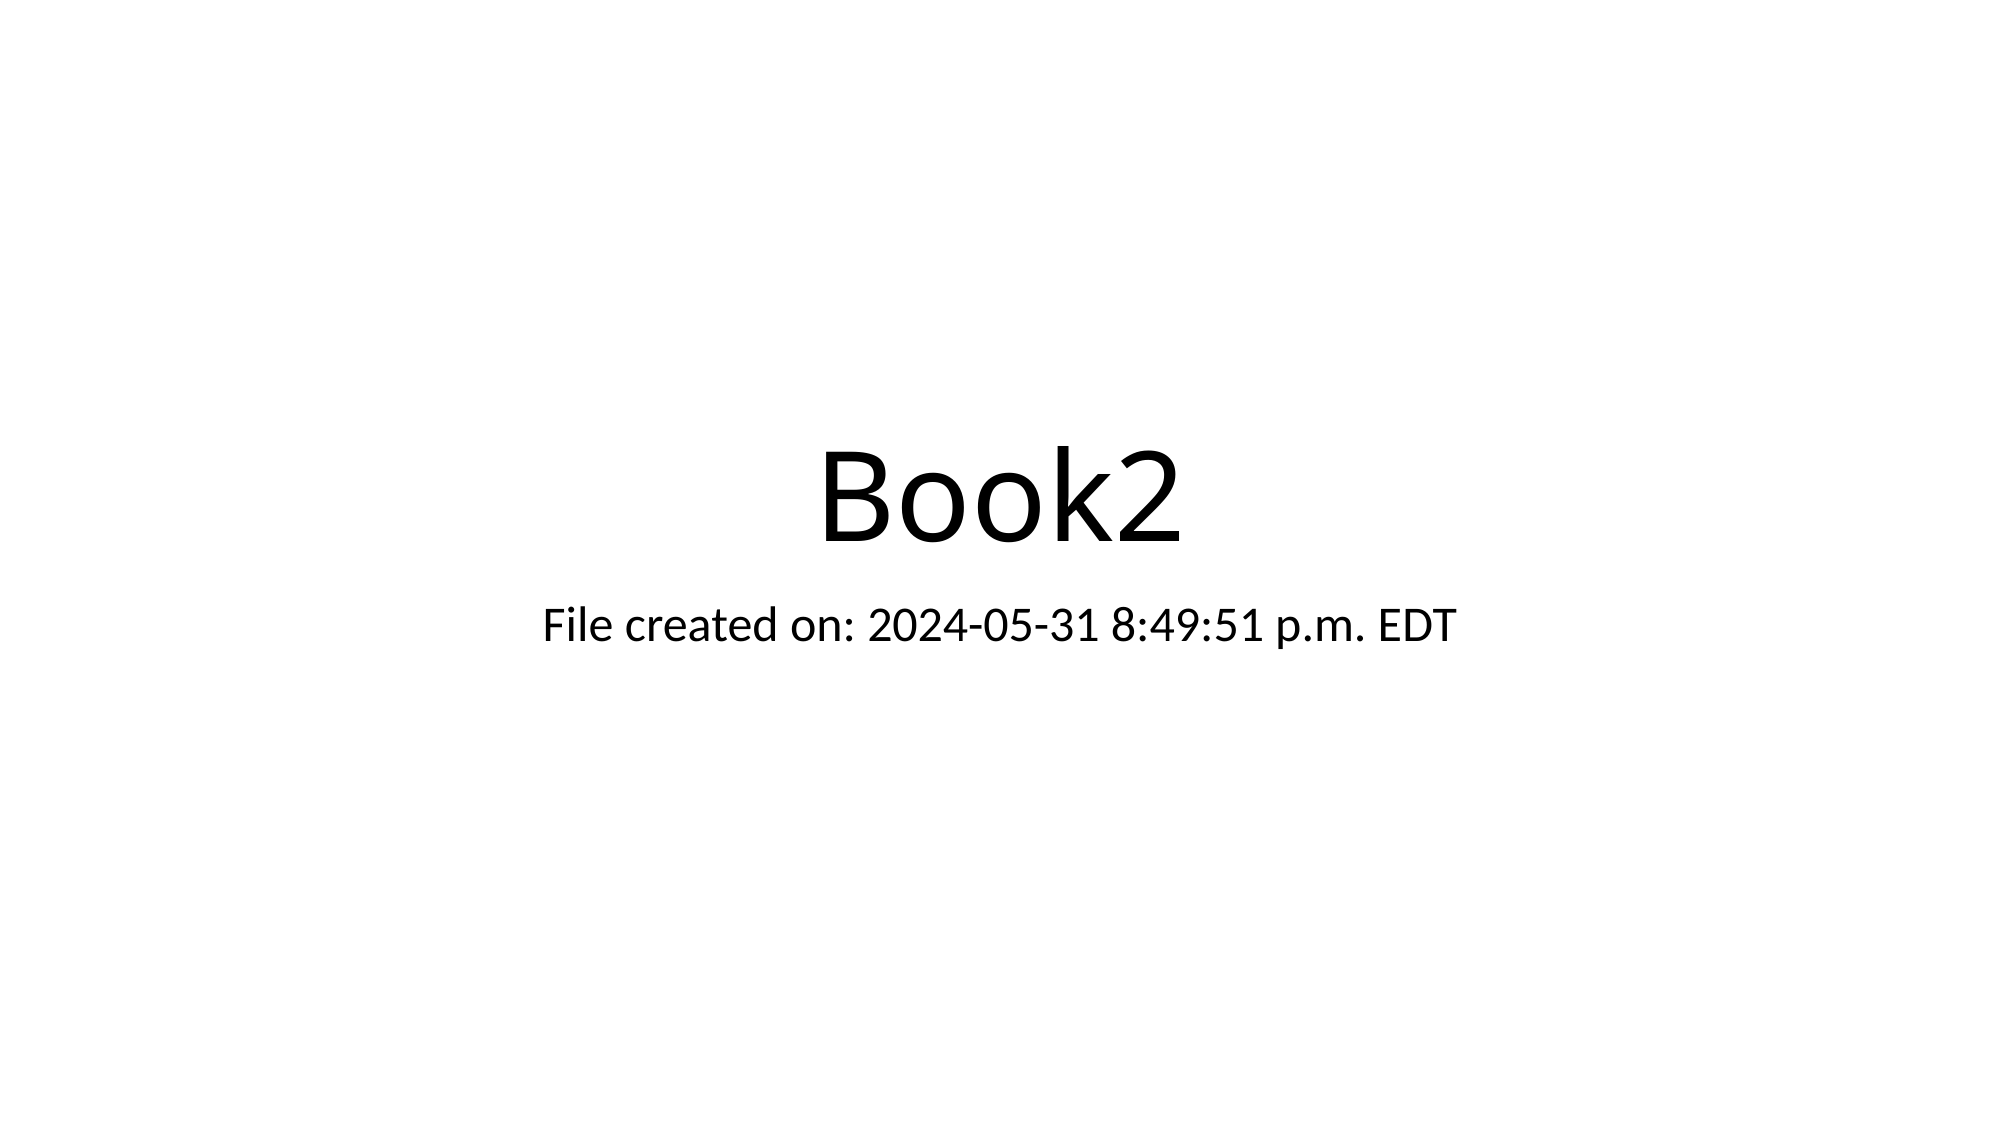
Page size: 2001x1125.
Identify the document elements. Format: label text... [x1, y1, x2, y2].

title Book2 [249, 184, 1750, 576]
subtitle File created on: 2024-05-31 8:49:51 p.m. EDT [249, 590, 1750, 863]
